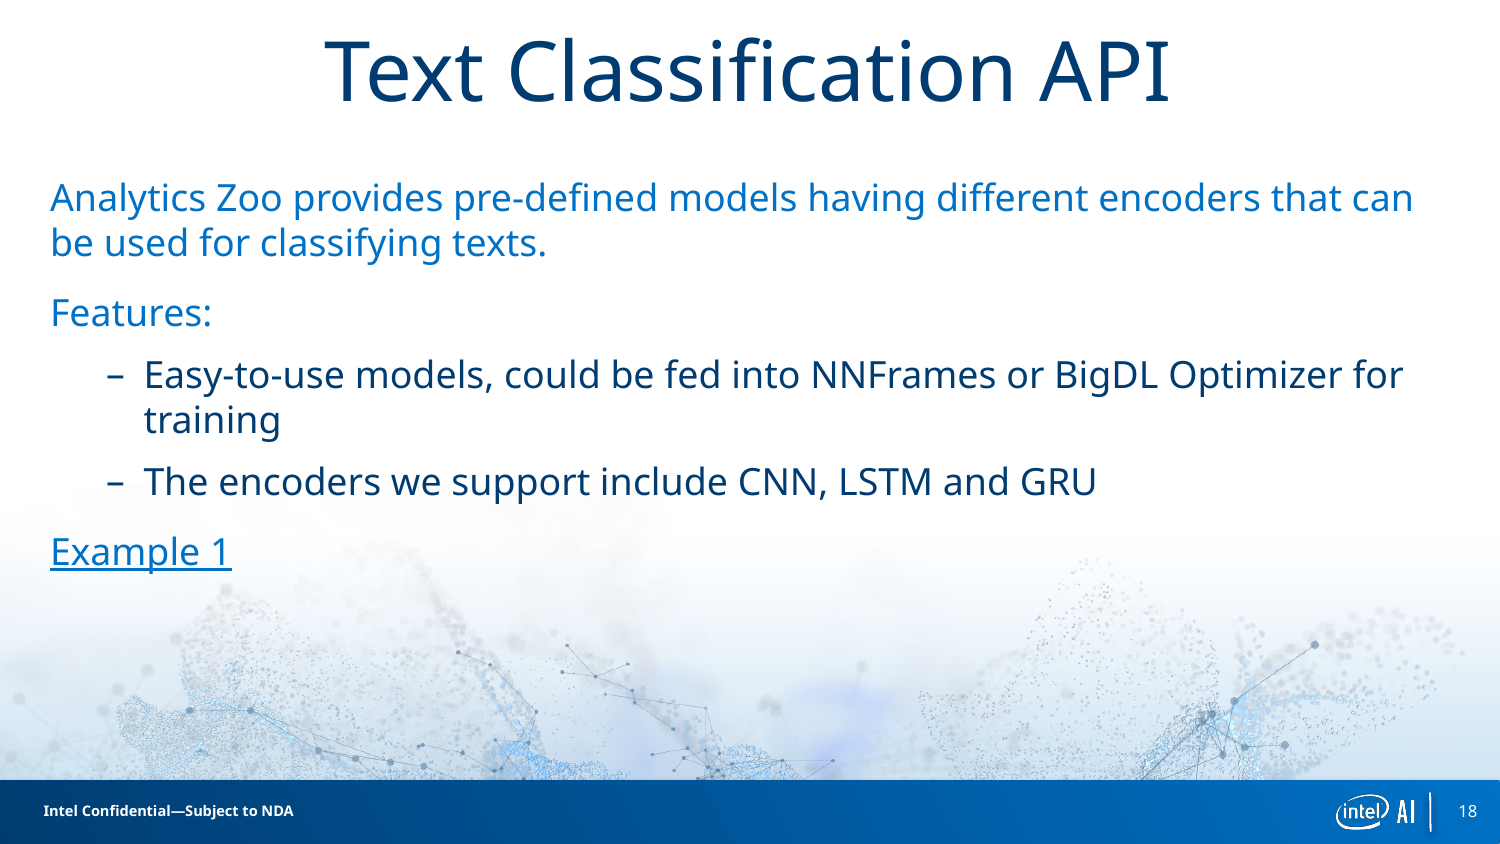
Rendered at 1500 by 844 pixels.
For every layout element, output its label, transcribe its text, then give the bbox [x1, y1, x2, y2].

list Analytics Zoo provides pre-defined models having different encoders that can be used for classifying texts. Features: Easy-to-use models, could be fed into NNFrames or BigDL Optimizer for training The encoders we support include CNN, LSTM and GRU Example 1 [50, 174, 1447, 760]
title Text Classification API [50, 24, 1447, 131]
picture [1335, 794, 1415, 830]
